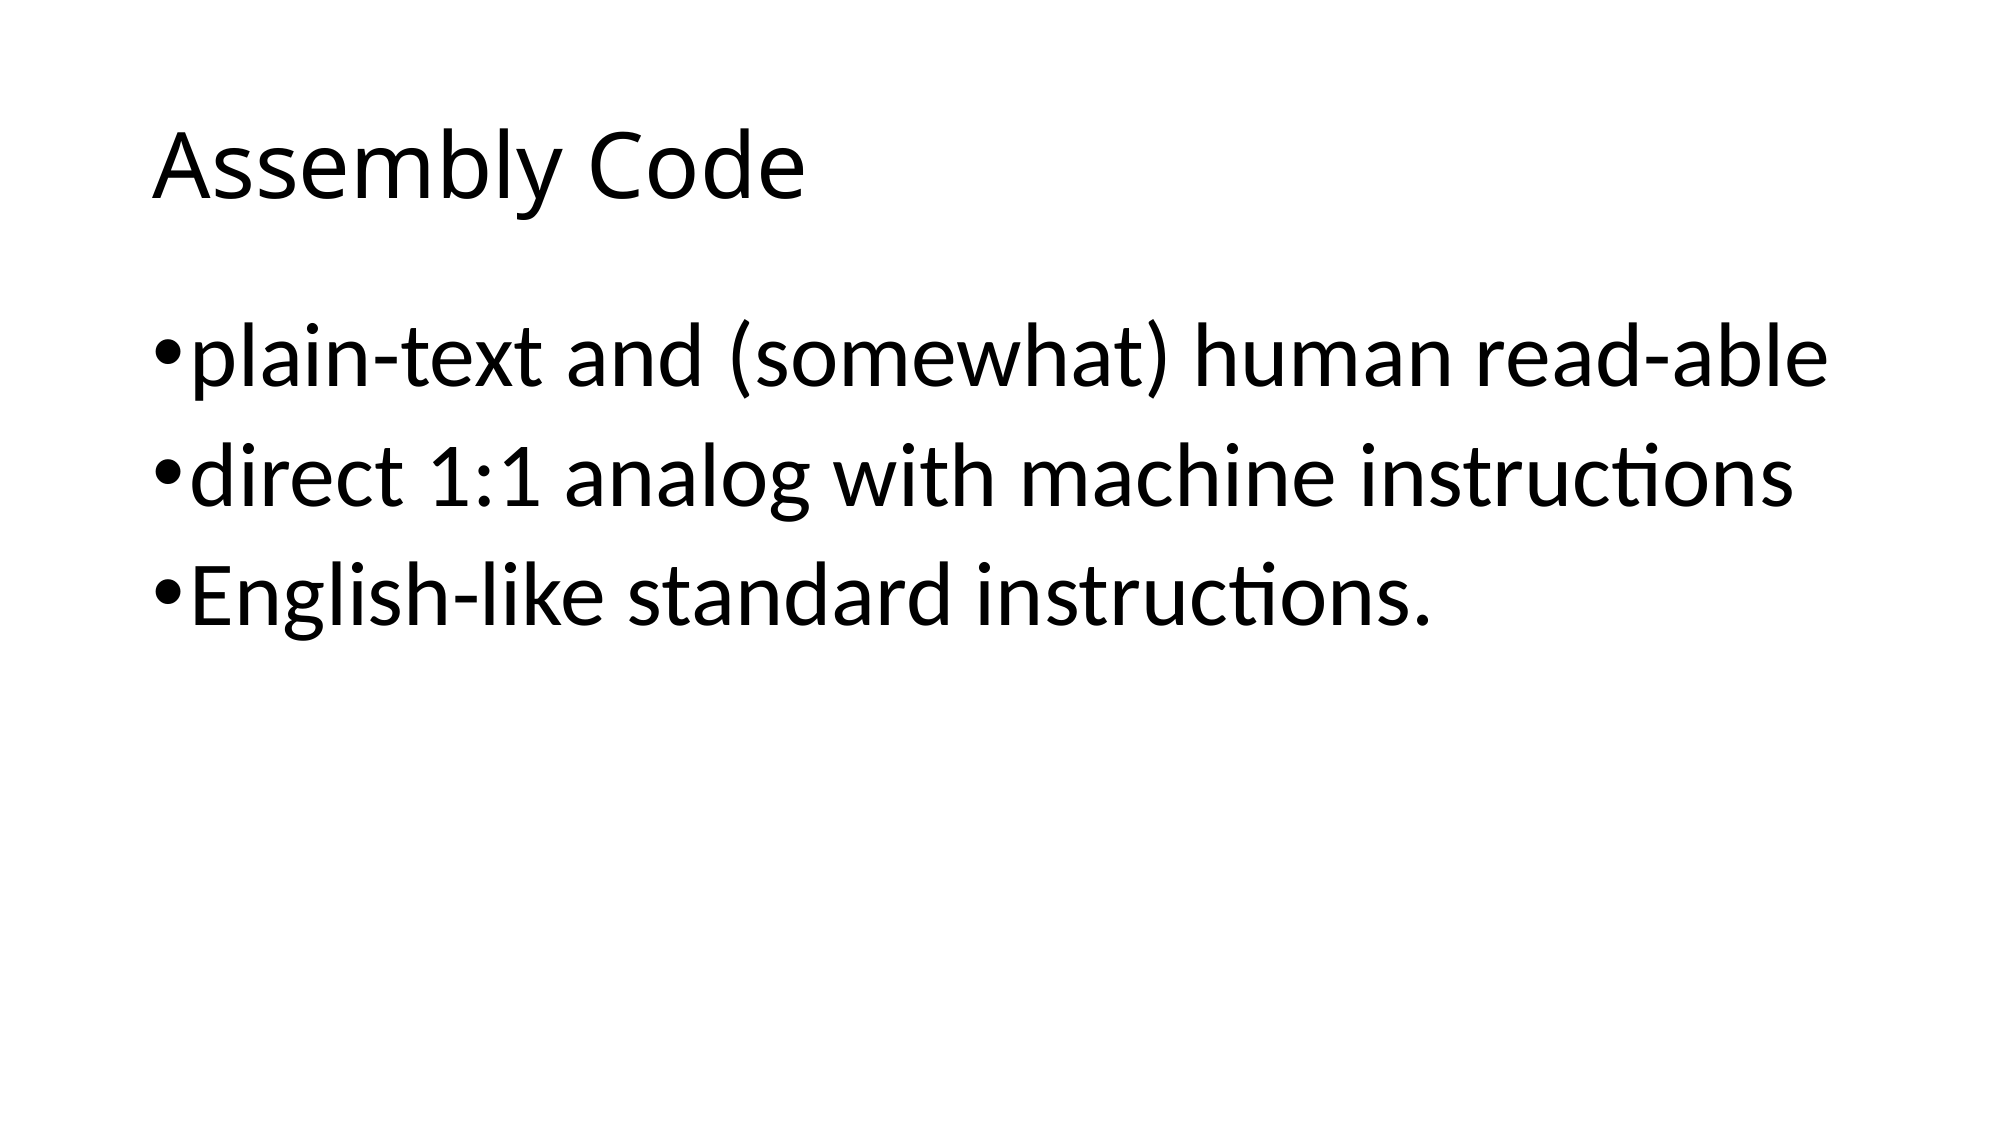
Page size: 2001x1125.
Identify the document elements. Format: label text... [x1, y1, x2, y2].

title Assembly Code [137, 59, 1863, 278]
list plain-text and (somewhat) human read-able direct 1:1 analog with machine instructions English-like standard instructions. [137, 299, 1863, 1014]
